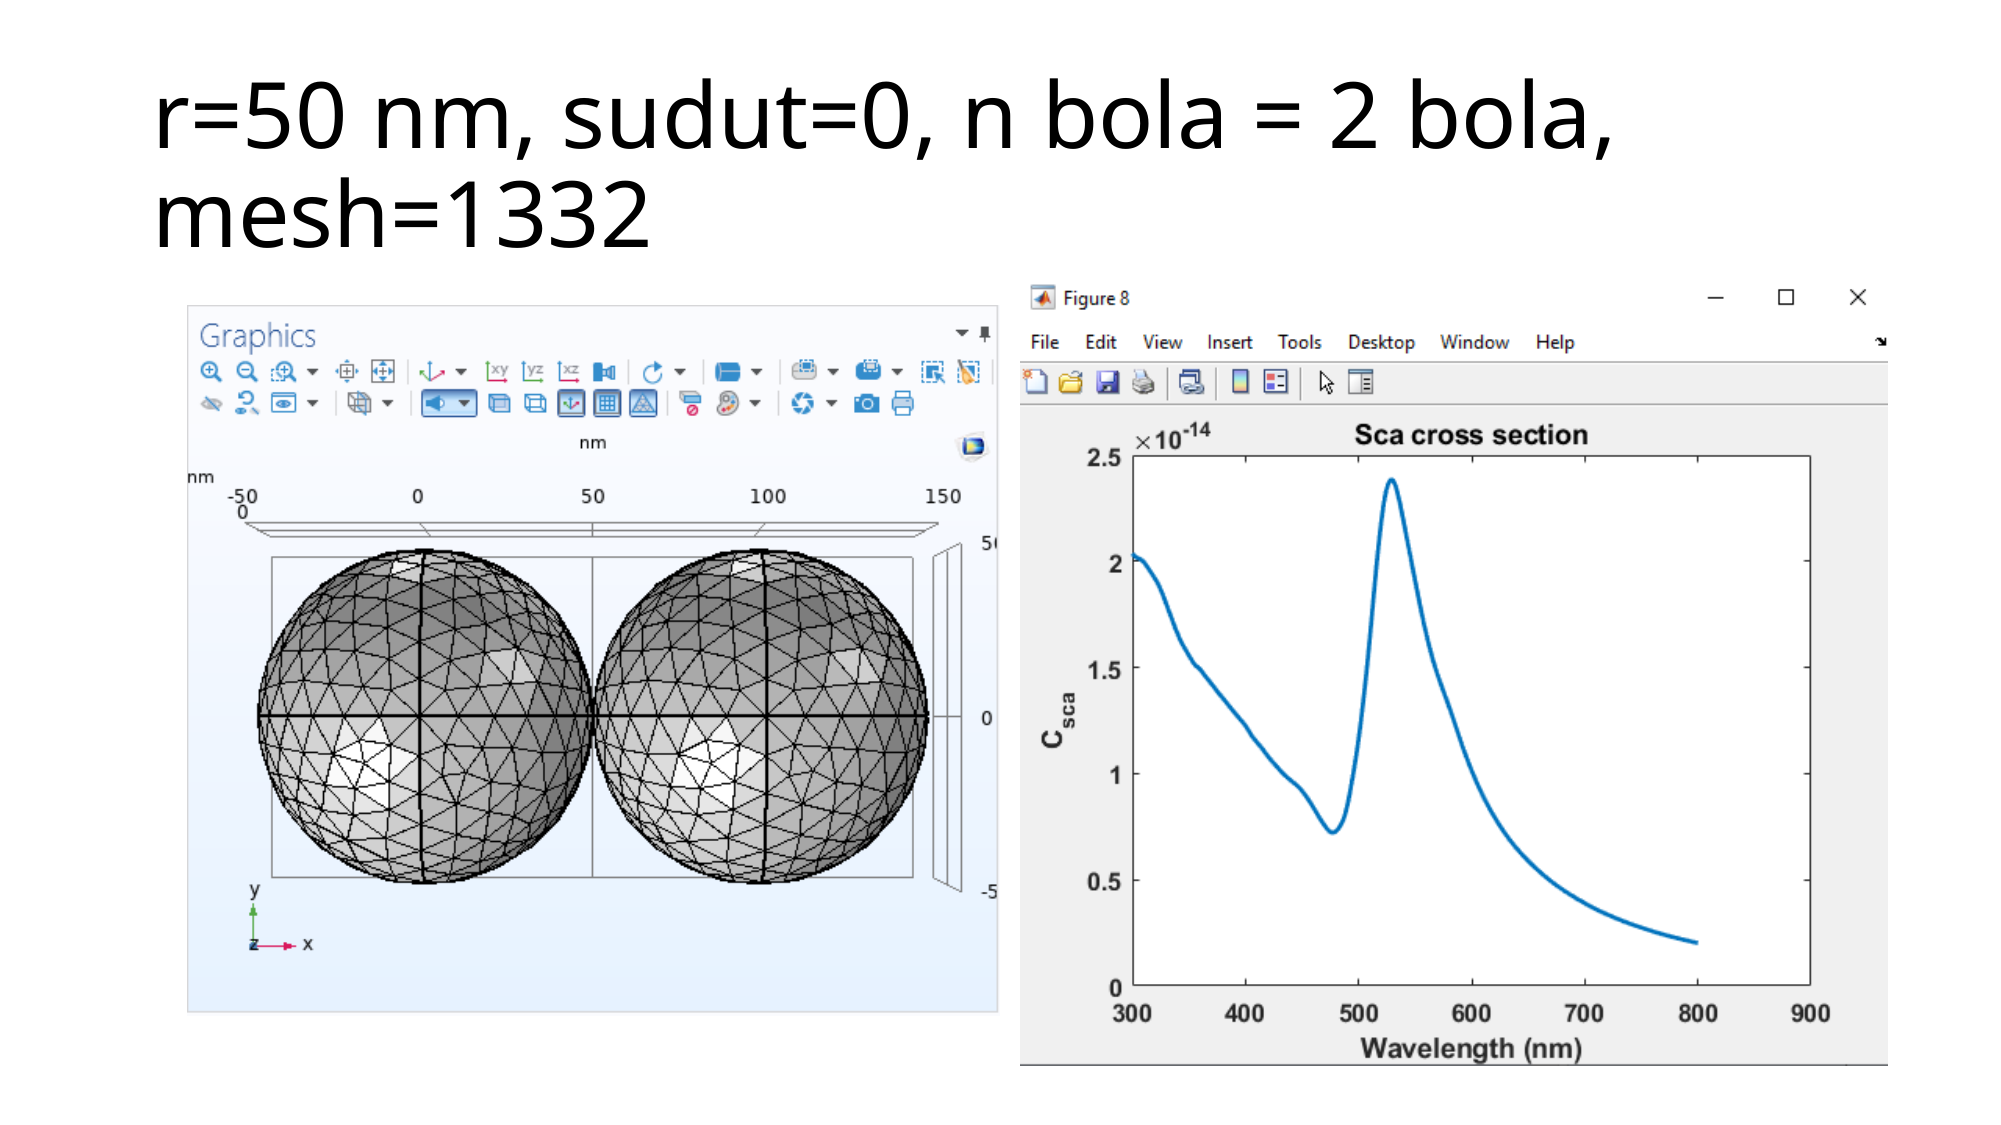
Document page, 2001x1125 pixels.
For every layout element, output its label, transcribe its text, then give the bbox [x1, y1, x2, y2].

title r=50 nm, sudut=0, n bola = 2 bola, mesh=1332 [137, 59, 1863, 278]
picture [1020, 277, 1888, 1066]
picture [187, 304, 1000, 1017]
